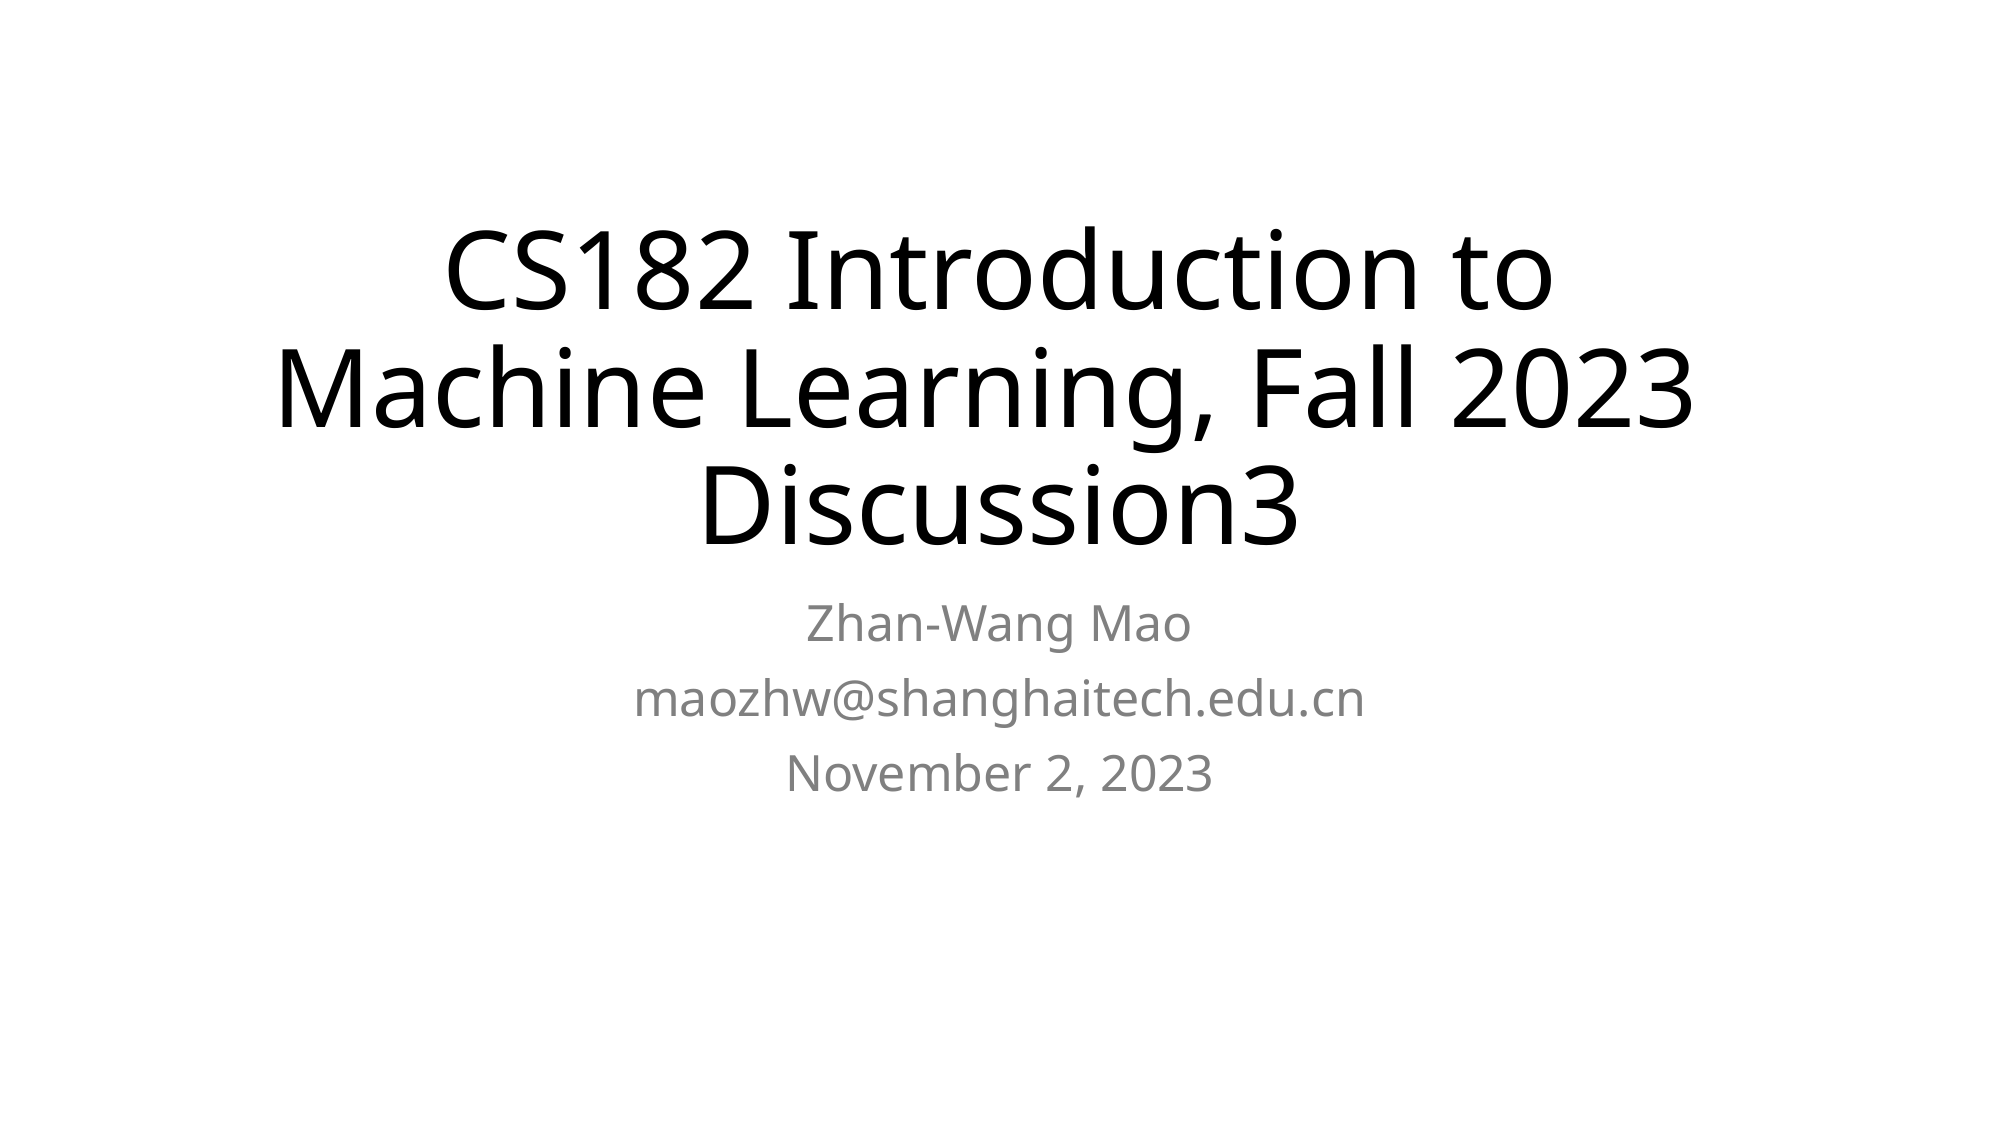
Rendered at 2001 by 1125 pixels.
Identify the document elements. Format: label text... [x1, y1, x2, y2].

subtitle Zhan-Wang Mao maozhw@shanghaitech.edu.cn November 2, 2023 [249, 590, 1750, 863]
title CS182 Introduction to Machine Learning, Fall 2023 Discussion3 [249, 184, 1750, 576]
